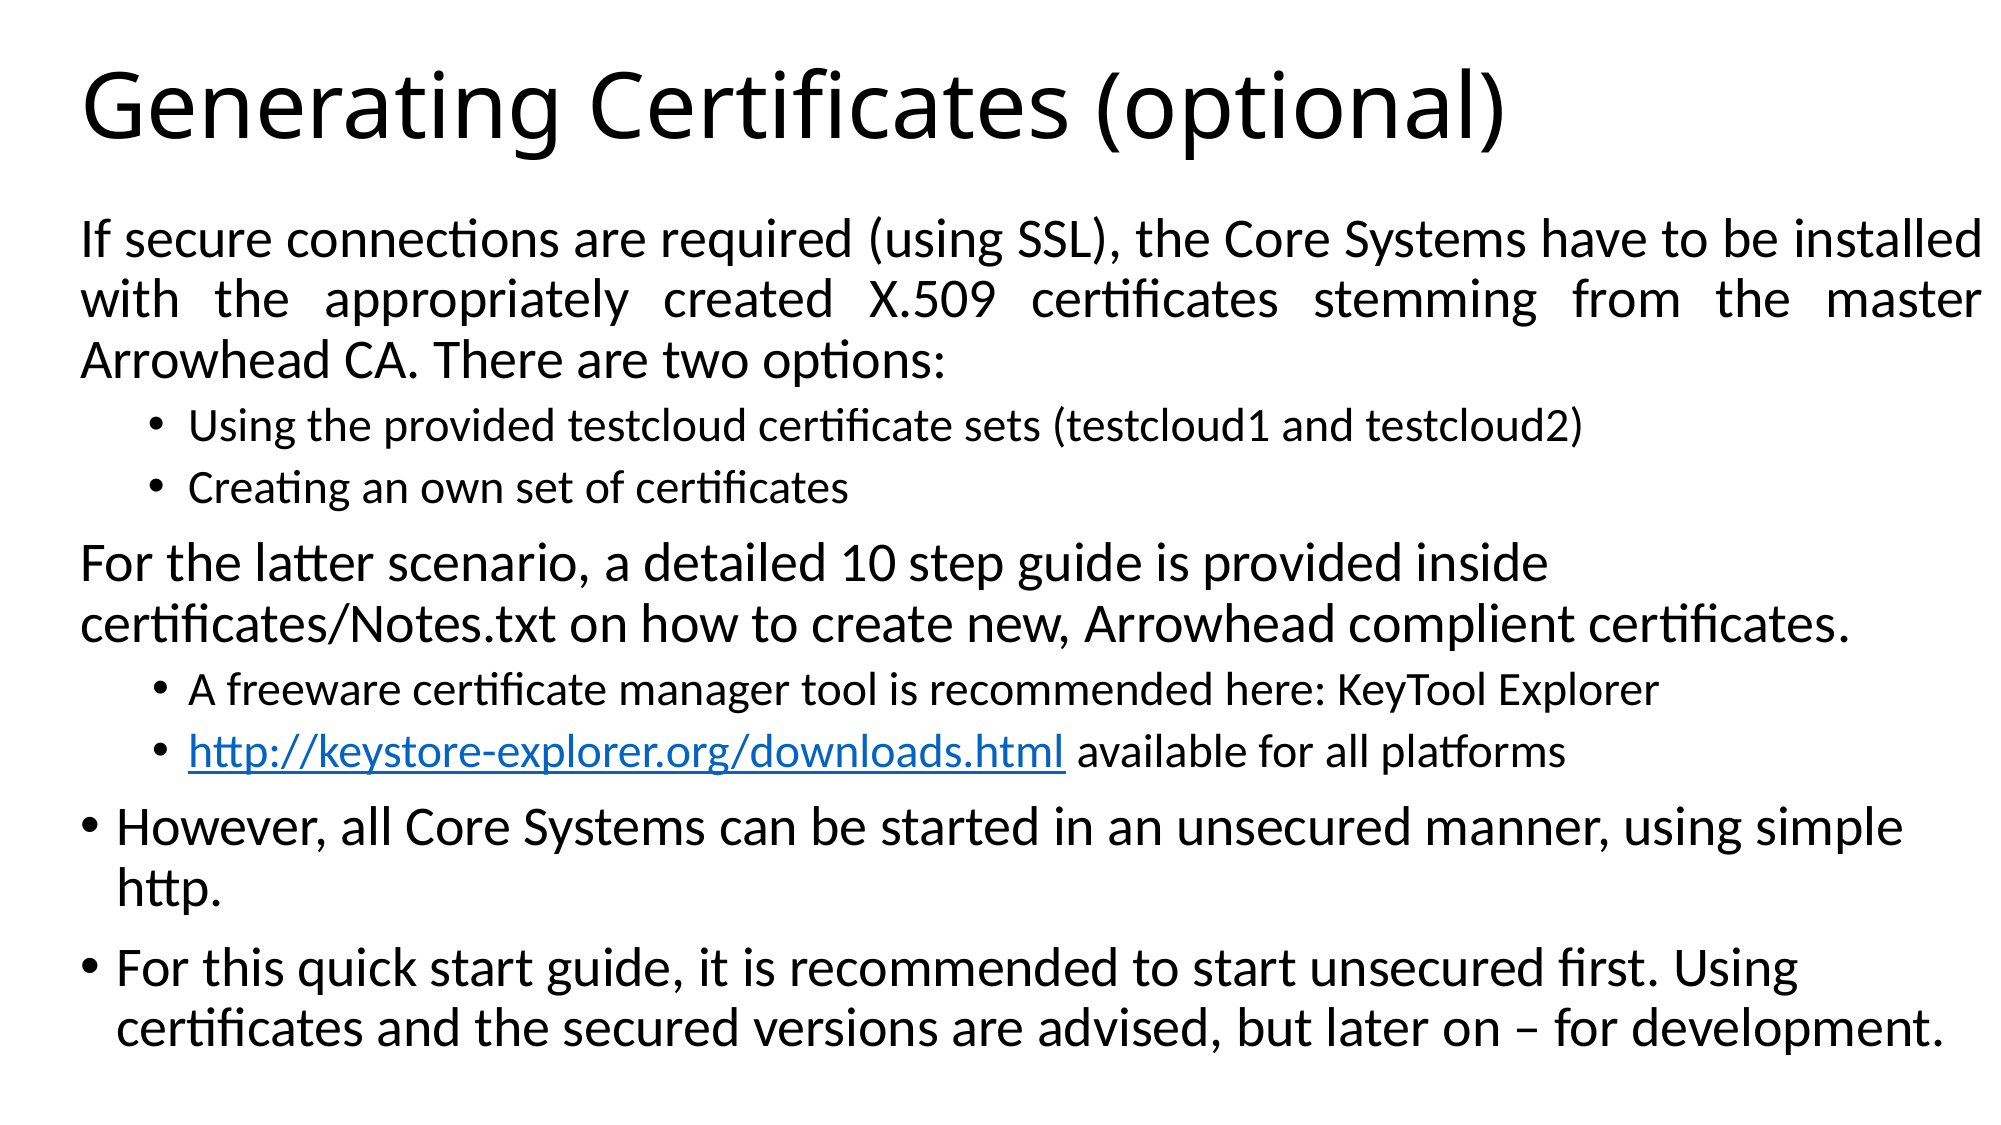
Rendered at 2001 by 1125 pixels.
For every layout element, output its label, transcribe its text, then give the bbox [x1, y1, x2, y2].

title Generating Certificates (optional) [65, 0, 1791, 201]
list If secure connections are required (using SSL), the Core Systems have to be installed with the appropriately created X.509 certificates stemming from the master Arrowhead CA. There are two options: Using the provided testcloud certificate sets (testcloud1 and testcloud2) Creating an own set of certificates For the latter scenario, a detailed 10 step guide is provided inside certificates/Notes.txt on how to create new, Arrowhead complient certificates. A freeware certificate manager tool is recommended here: KeyTool Explorer http://keystore-explorer.org/downloads.html available for all platforms However, all Core Systems can be started in an unsecured manner, using simple http. For this quick start guide, it is recommended to start unsecured first. Using certificates and the secured versions are advised, but later on – for development. [65, 201, 2000, 1080]
